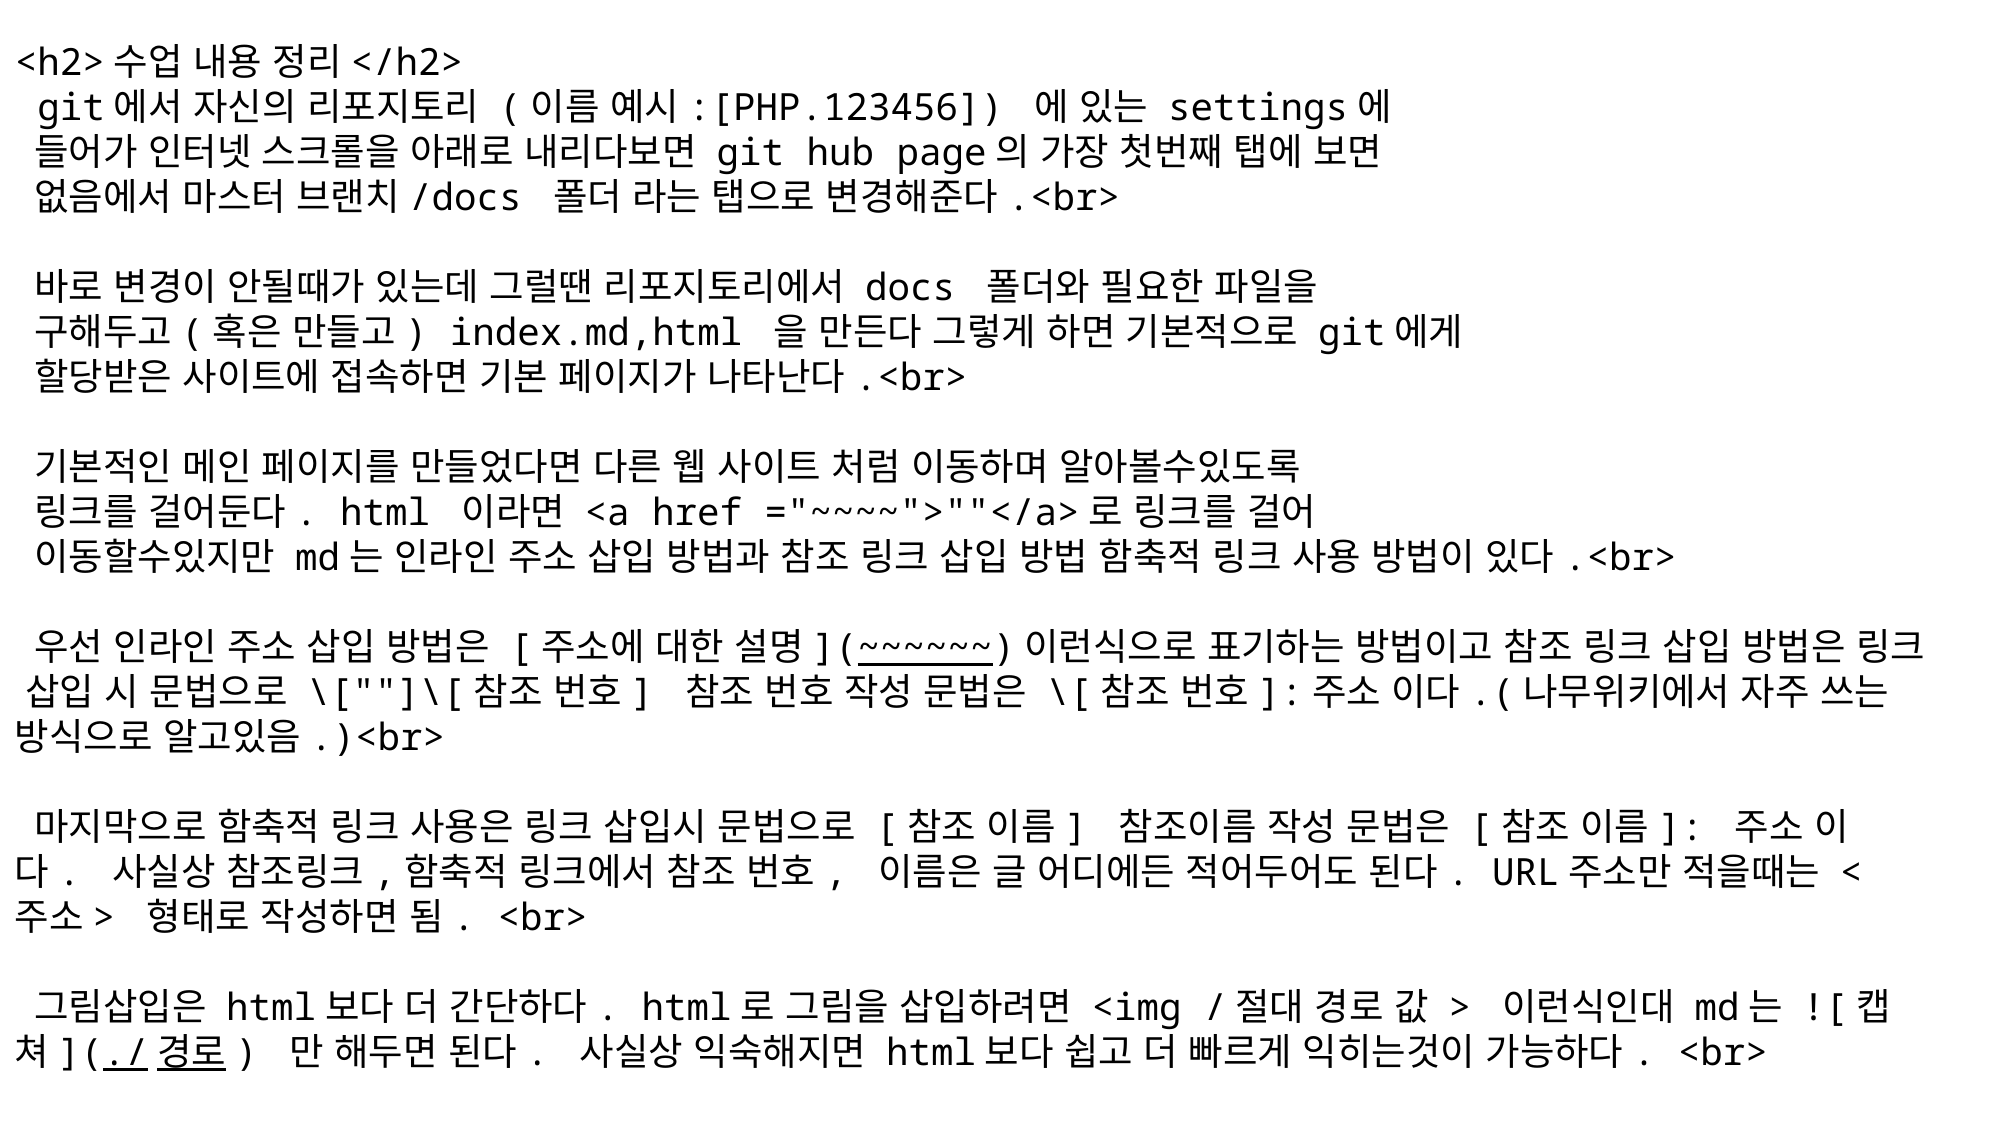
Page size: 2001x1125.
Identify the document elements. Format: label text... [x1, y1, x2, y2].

text_box <h2>수업 내용 정리</h2> git에서 자신의 리포지토리 (이름 예시:[PHP.123456]) 에 있는 settings에 들어가 인터넷 스크롤을 아래로 내리다보면 git hub page의 가장 첫번째 탭에 보면 없음에서 마스터 브랜치/docs 폴더 라는 탭으로 변경해준다.<br> 바로 변경이 안될때가 있는데 그럴땐 리포지토리에서 docs 폴더와 필요한 파일을 구해두고(혹은 만들고) index.md,html 을 만든다 그렇게 하면 기본적으로 git에게 할당받은 사이트에 접속하면 기본 페이지가 나타난다.<br> 기본적인 메인 페이지를 만들었다면 다른 웹 사이트 처럼 이동하며 알아볼수있도록 링크를 걸어둔다. html 이라면 <a href ="~~~~">""</a>로 링크를 걸어 이동할수있지만 md는 인라인 주소 삽입 방법과 참조 링크 삽입 방법 함축적 링크 사용 방법이 있다.<br> 우선 인라인 주소 삽입 방법은 [주소에 대한 설명](~~~~~~)이런식으로 표기하는 방법이고 참조 링크 삽입 방법은 링크 삽입 시 문법으로 \[""]\[참조 번호] 참조 번호 작성 문법은 \[참조 번호]:주소 이다.(나무위키에서 자주 쓰는 방식으로 알고있음.)<br> 마지막으로 함축적 링크 사용은 링크 삽입시 문법으로 [참조 이름] 참조이름 작성 문법은 [참조 이름]: 주소 이다. 사실상 참조링크,함축적 링크에서 참조 번호, 이름은 글 어디에든 적어두어도 된다. URL주소만 적을때는 <주소> 형태로 작성하면 됨. <br> 그림삽입은 html보다 더 간단하다. html로 그림을 삽입하려면 <img /절대 경로 값 > 이런식인대 md는 ![캡쳐](./경로) 만 해두면 된다. 사실상 익숙해지면 html보다 쉽고 더 빠르게 익히는것이 가능하다. <br> [0, 30, 1941, 1125]
